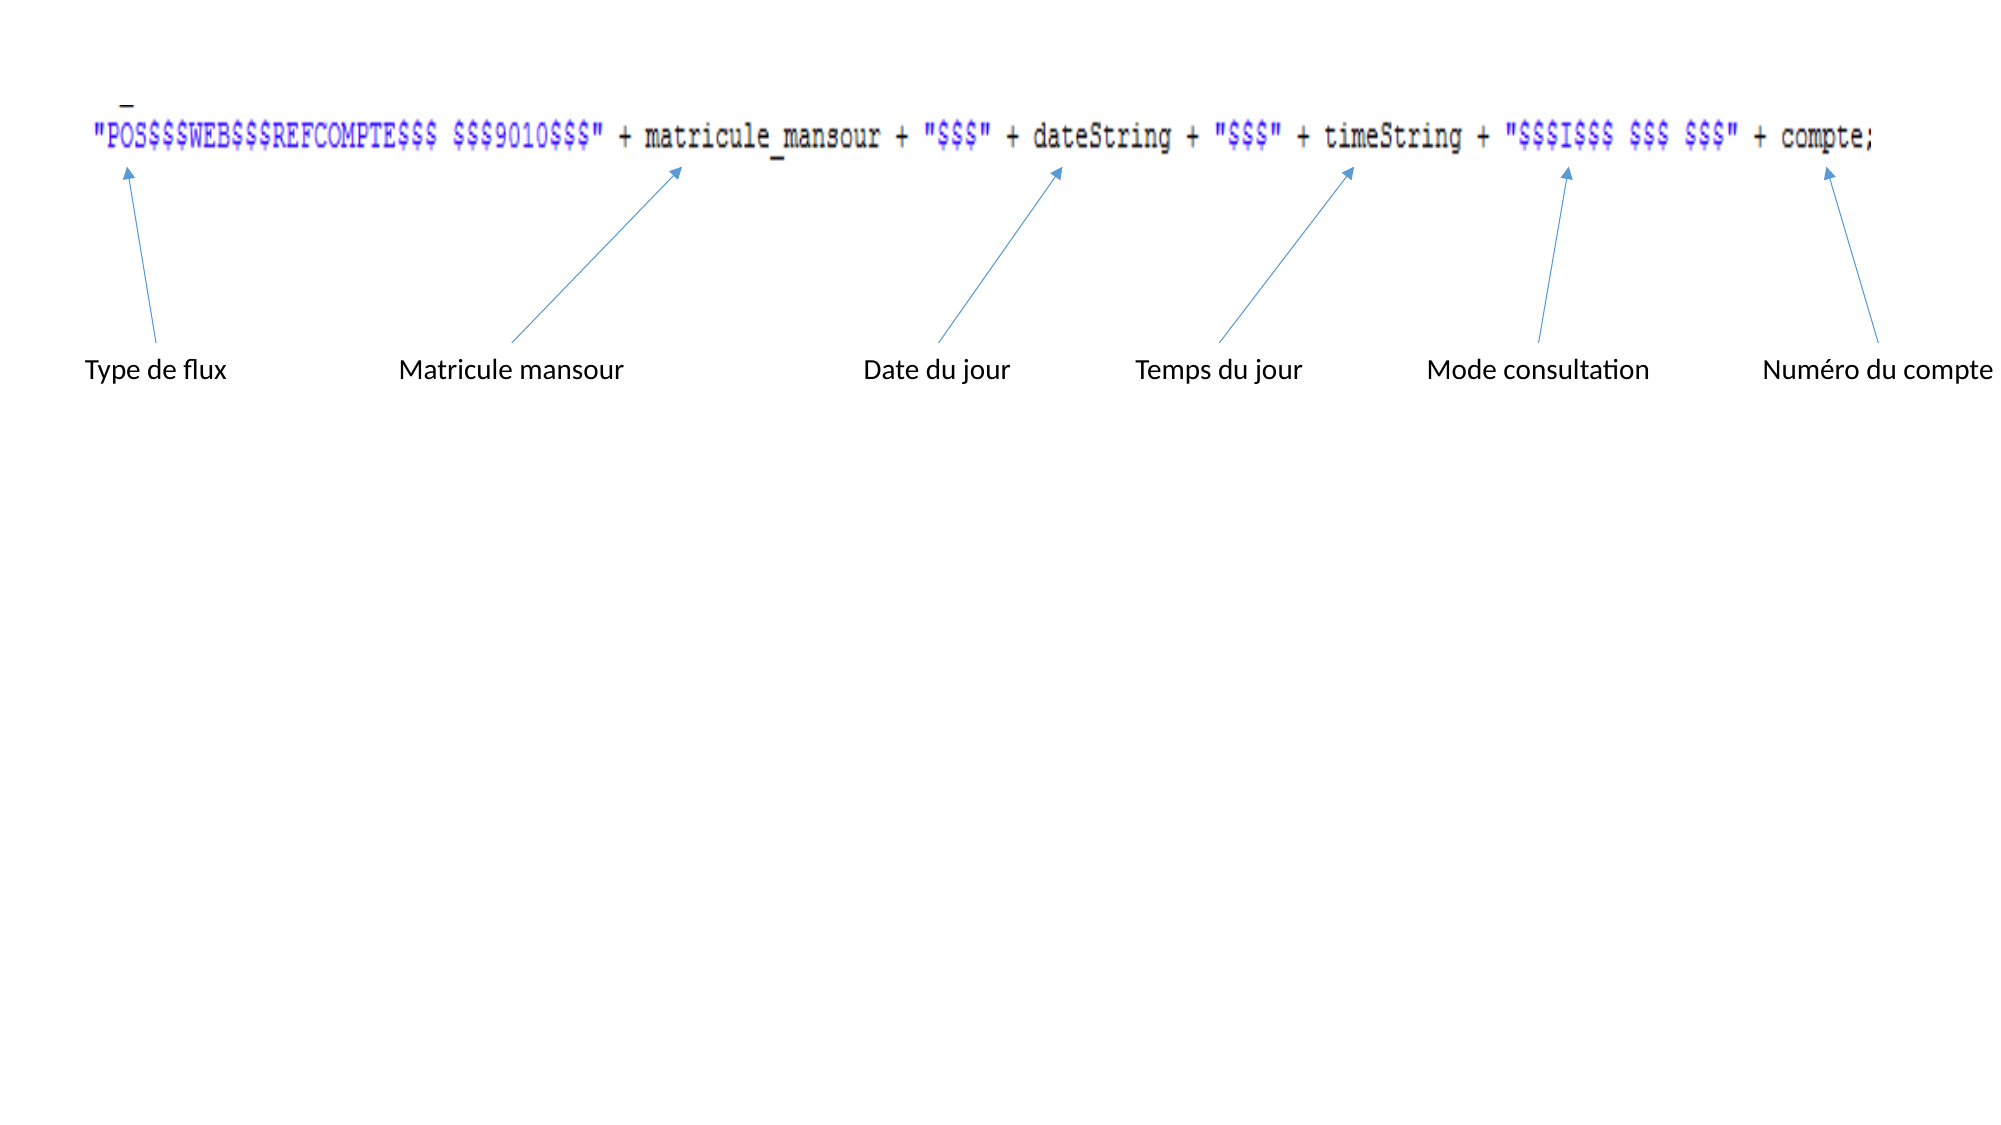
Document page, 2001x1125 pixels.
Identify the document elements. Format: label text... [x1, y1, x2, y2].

text_box Mode consultation [1411, 342, 1666, 393]
text_box Temps du jour [1120, 342, 1319, 393]
text_box Type de flux [70, 342, 243, 393]
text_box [511, 166, 683, 343]
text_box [1219, 166, 1355, 343]
text_box Matricule mansour [384, 342, 640, 393]
text_box Numéro du compte [1747, 342, 2000, 393]
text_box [938, 166, 1063, 343]
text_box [127, 166, 157, 343]
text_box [1538, 166, 1569, 343]
text_box Date du jour [848, 342, 1029, 393]
picture [89, 105, 1871, 167]
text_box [1826, 166, 1879, 343]
